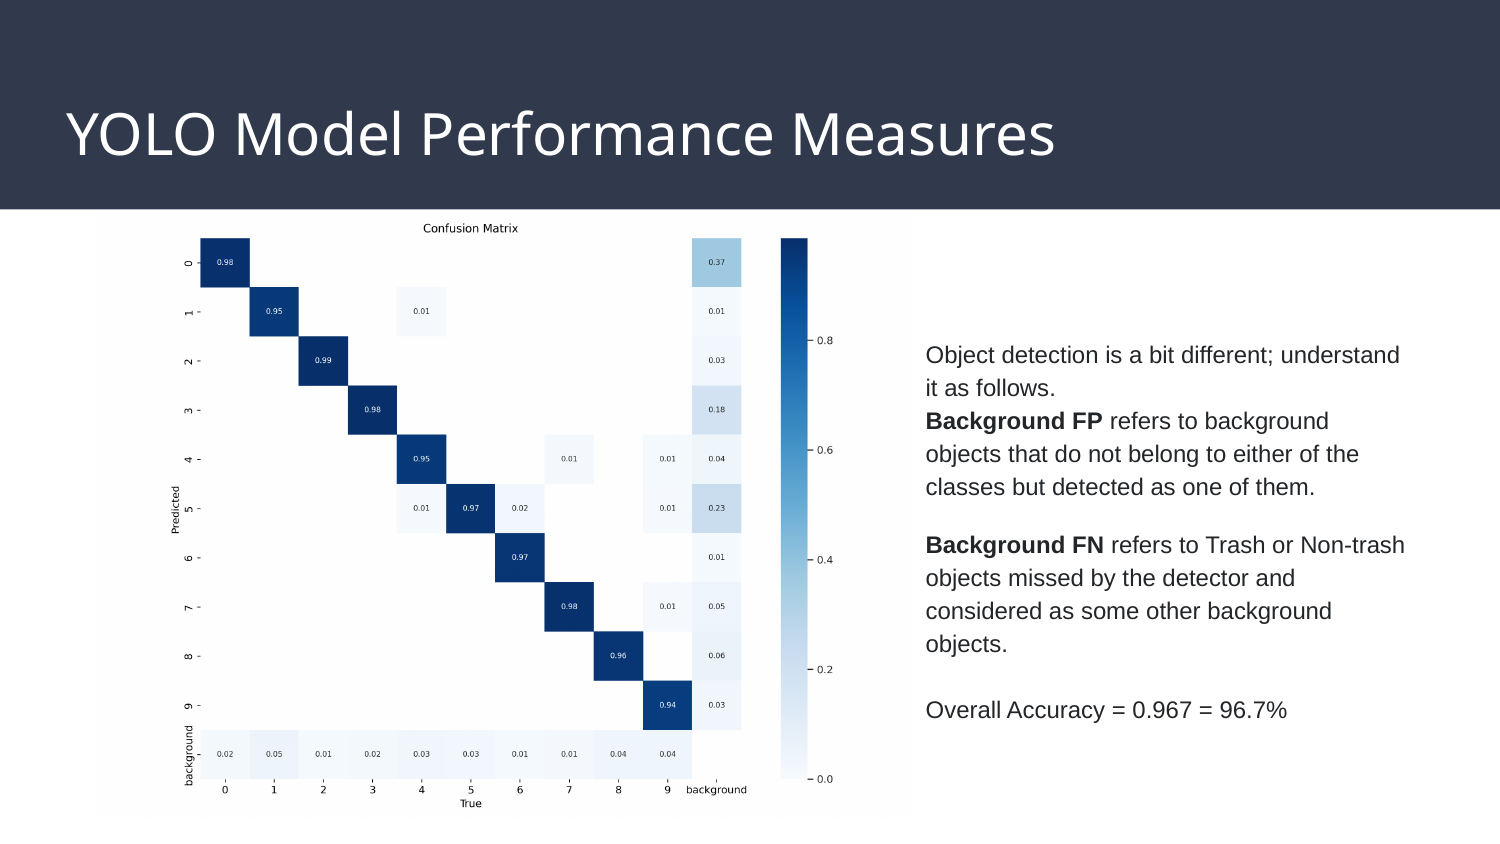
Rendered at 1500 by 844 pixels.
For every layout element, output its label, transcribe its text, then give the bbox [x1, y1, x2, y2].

title YOLO Model Performance Measures [51, 82, 1449, 185]
text_box Object detection is a bit different; understand it as follows. Background FP refers to background objects that do not belong to either of the classes but detected as one of them. Background FN refers to Trash or Non-trash objects missed by the detector and considered as some other background objects. Overall Accuracy = 0.967 = 96.7% [915, 320, 1427, 774]
picture [97, 210, 911, 821]
